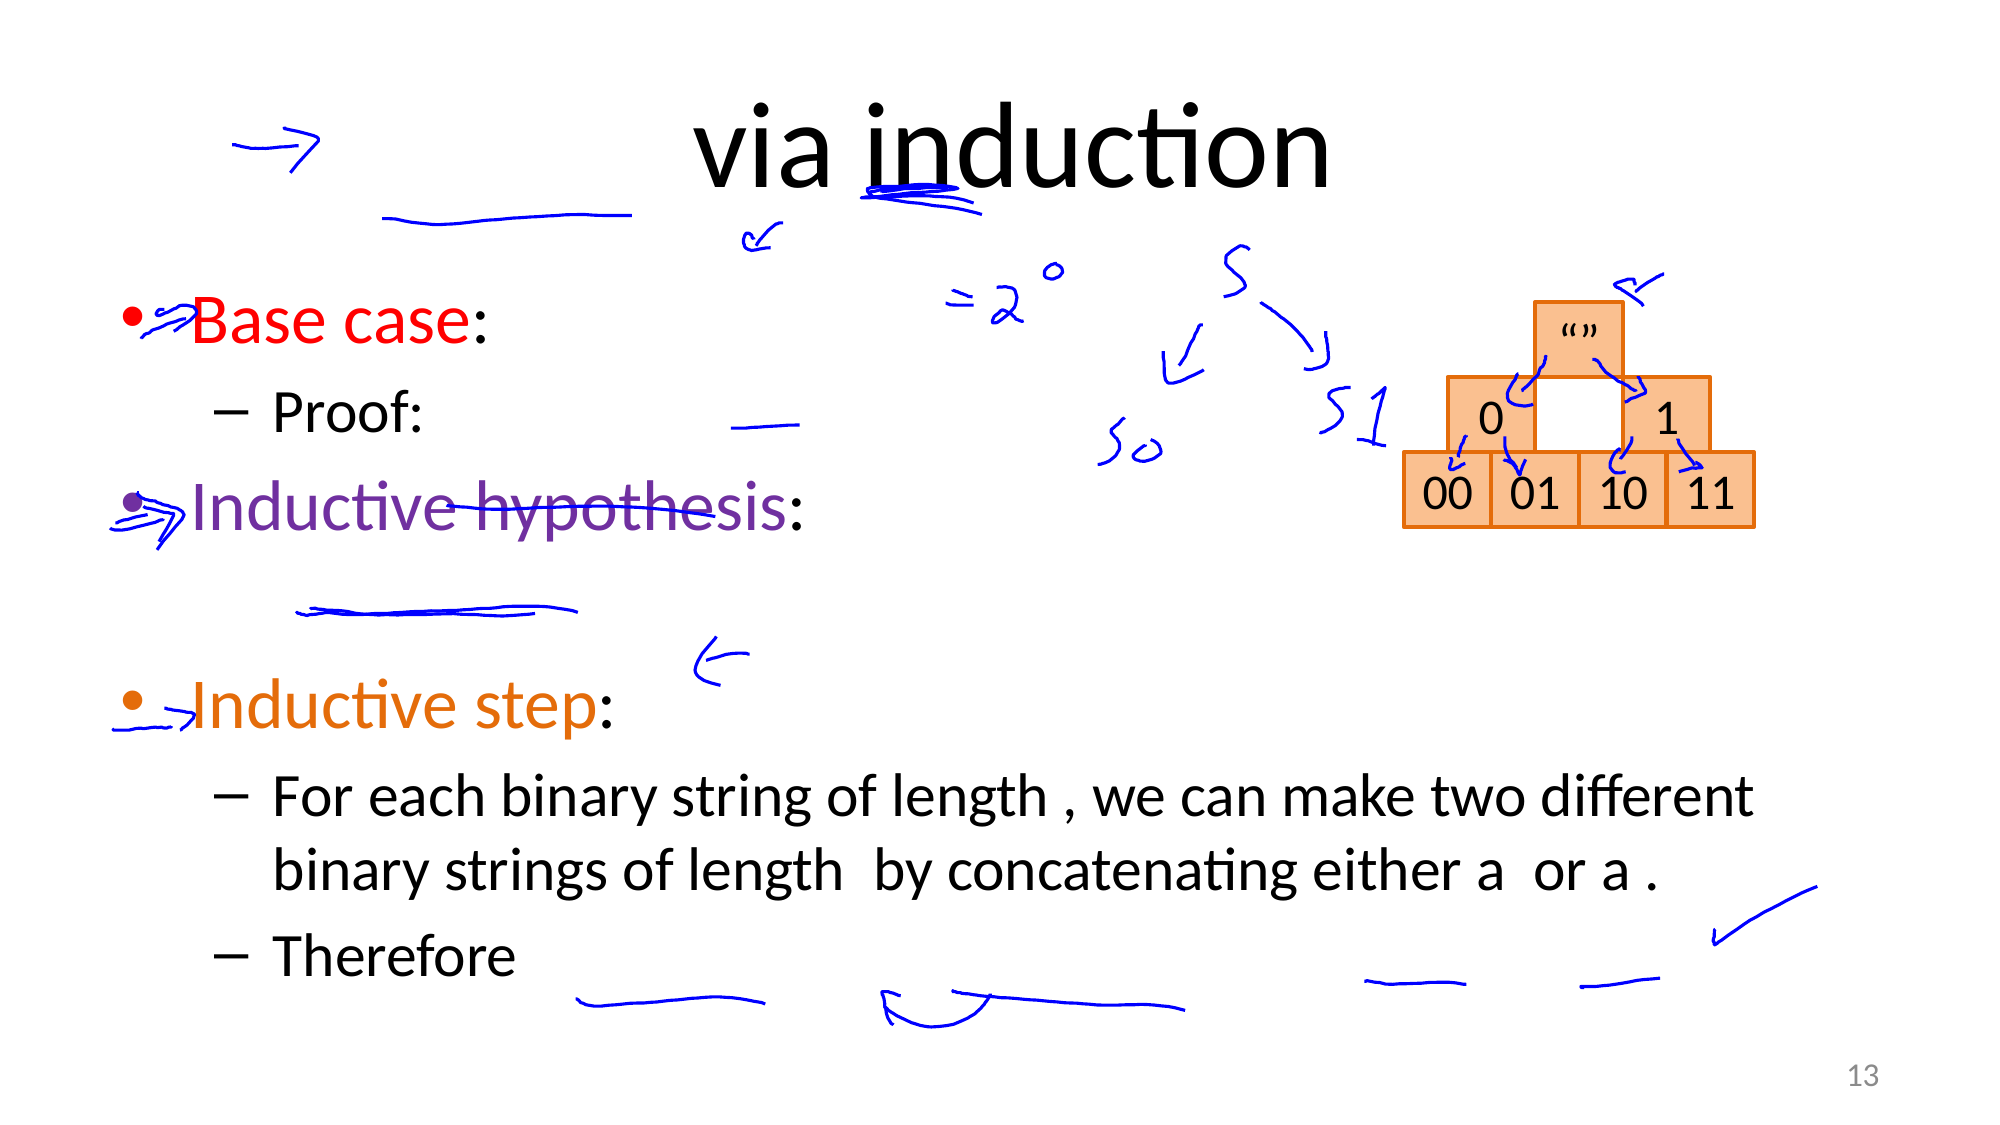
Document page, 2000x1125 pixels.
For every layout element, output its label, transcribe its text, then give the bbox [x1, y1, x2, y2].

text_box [1592, 359, 1646, 403]
text_box [1364, 979, 1467, 986]
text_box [141, 304, 197, 339]
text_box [743, 222, 784, 251]
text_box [113, 707, 195, 731]
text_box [1506, 355, 1547, 407]
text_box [945, 263, 1063, 324]
text_box [410, 605, 579, 614]
text_box [730, 424, 800, 429]
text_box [115, 492, 185, 551]
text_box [1260, 301, 1387, 446]
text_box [1614, 273, 1665, 307]
text_box [1097, 417, 1126, 466]
text_box [309, 607, 536, 617]
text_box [1609, 436, 1703, 474]
text_box [1223, 245, 1251, 298]
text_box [1132, 324, 1205, 462]
text_box [382, 213, 632, 226]
text_box [878, 197, 983, 216]
text_box [1712, 885, 1818, 946]
text_box [860, 183, 974, 204]
text_box [446, 504, 716, 518]
text_box [295, 611, 365, 617]
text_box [881, 991, 991, 1028]
text_box [1580, 977, 1661, 989]
text_box [995, 995, 1186, 1012]
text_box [694, 636, 750, 686]
slide_number 13 [1432, 1042, 1900, 1103]
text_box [231, 127, 319, 174]
text_box [575, 996, 766, 1007]
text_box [1449, 435, 1526, 476]
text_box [1403, 301, 1755, 528]
